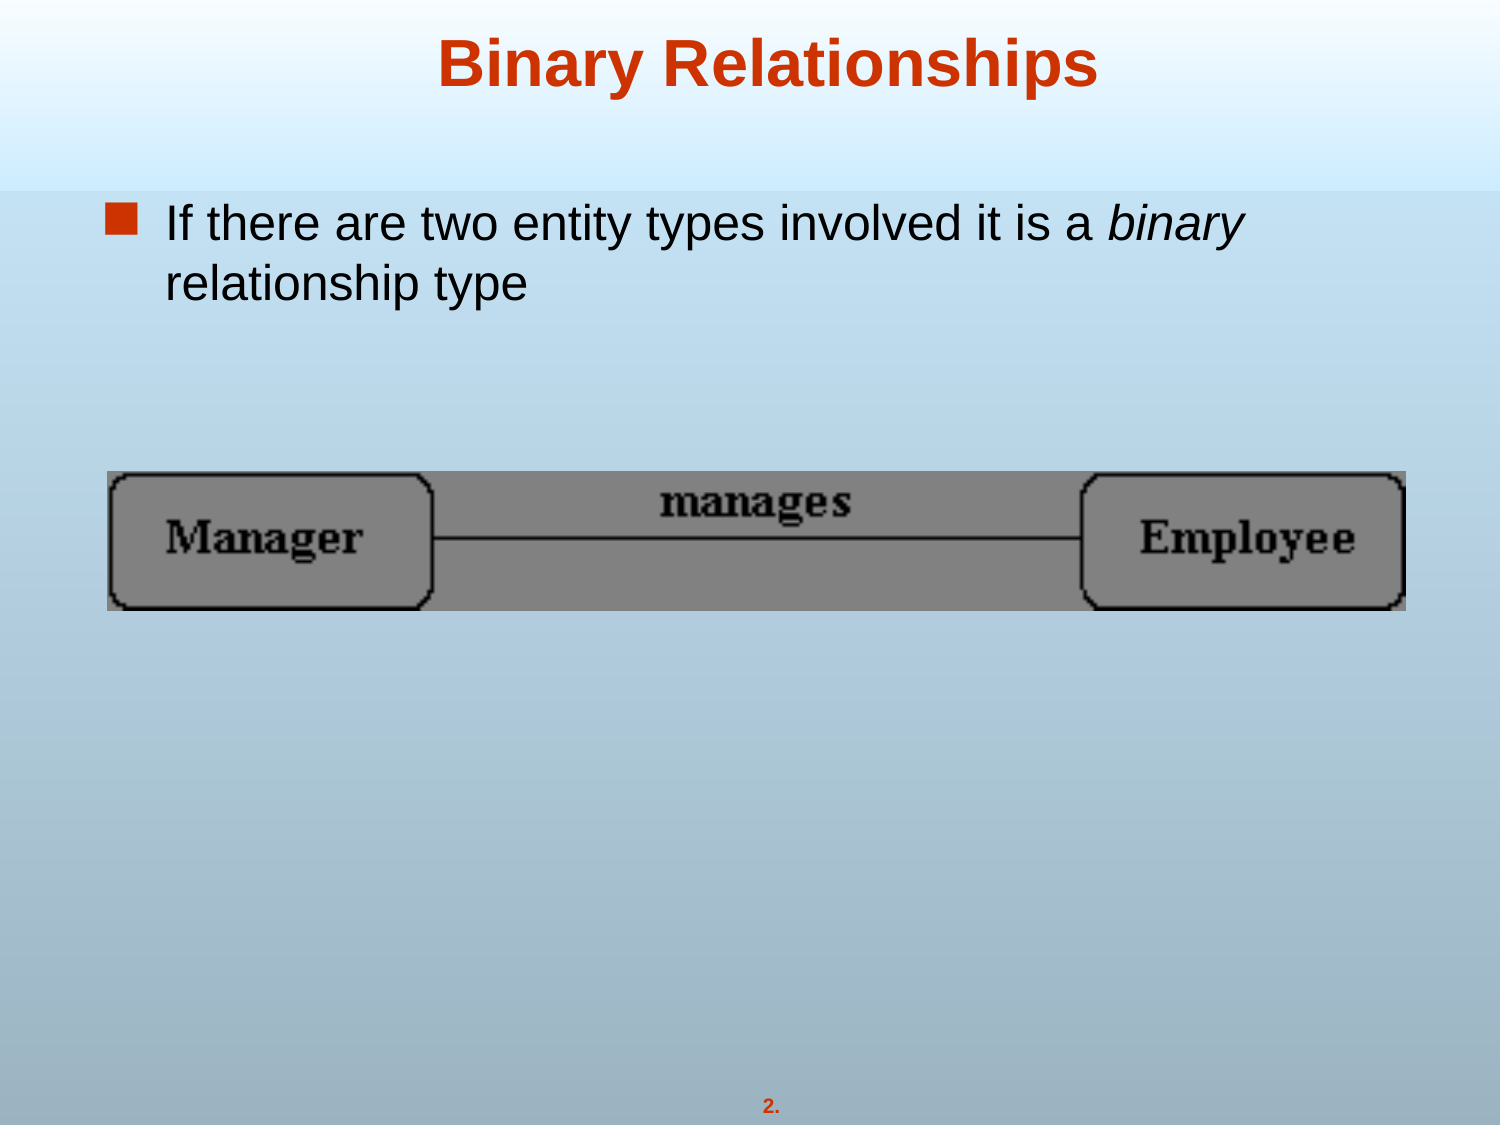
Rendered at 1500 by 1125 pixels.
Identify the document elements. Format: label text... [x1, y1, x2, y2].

title Binary Relationships [106, 7, 1432, 108]
picture [106, 470, 1407, 611]
list If there are two entity types involved it is a binary relationship type [93, 182, 1382, 983]
